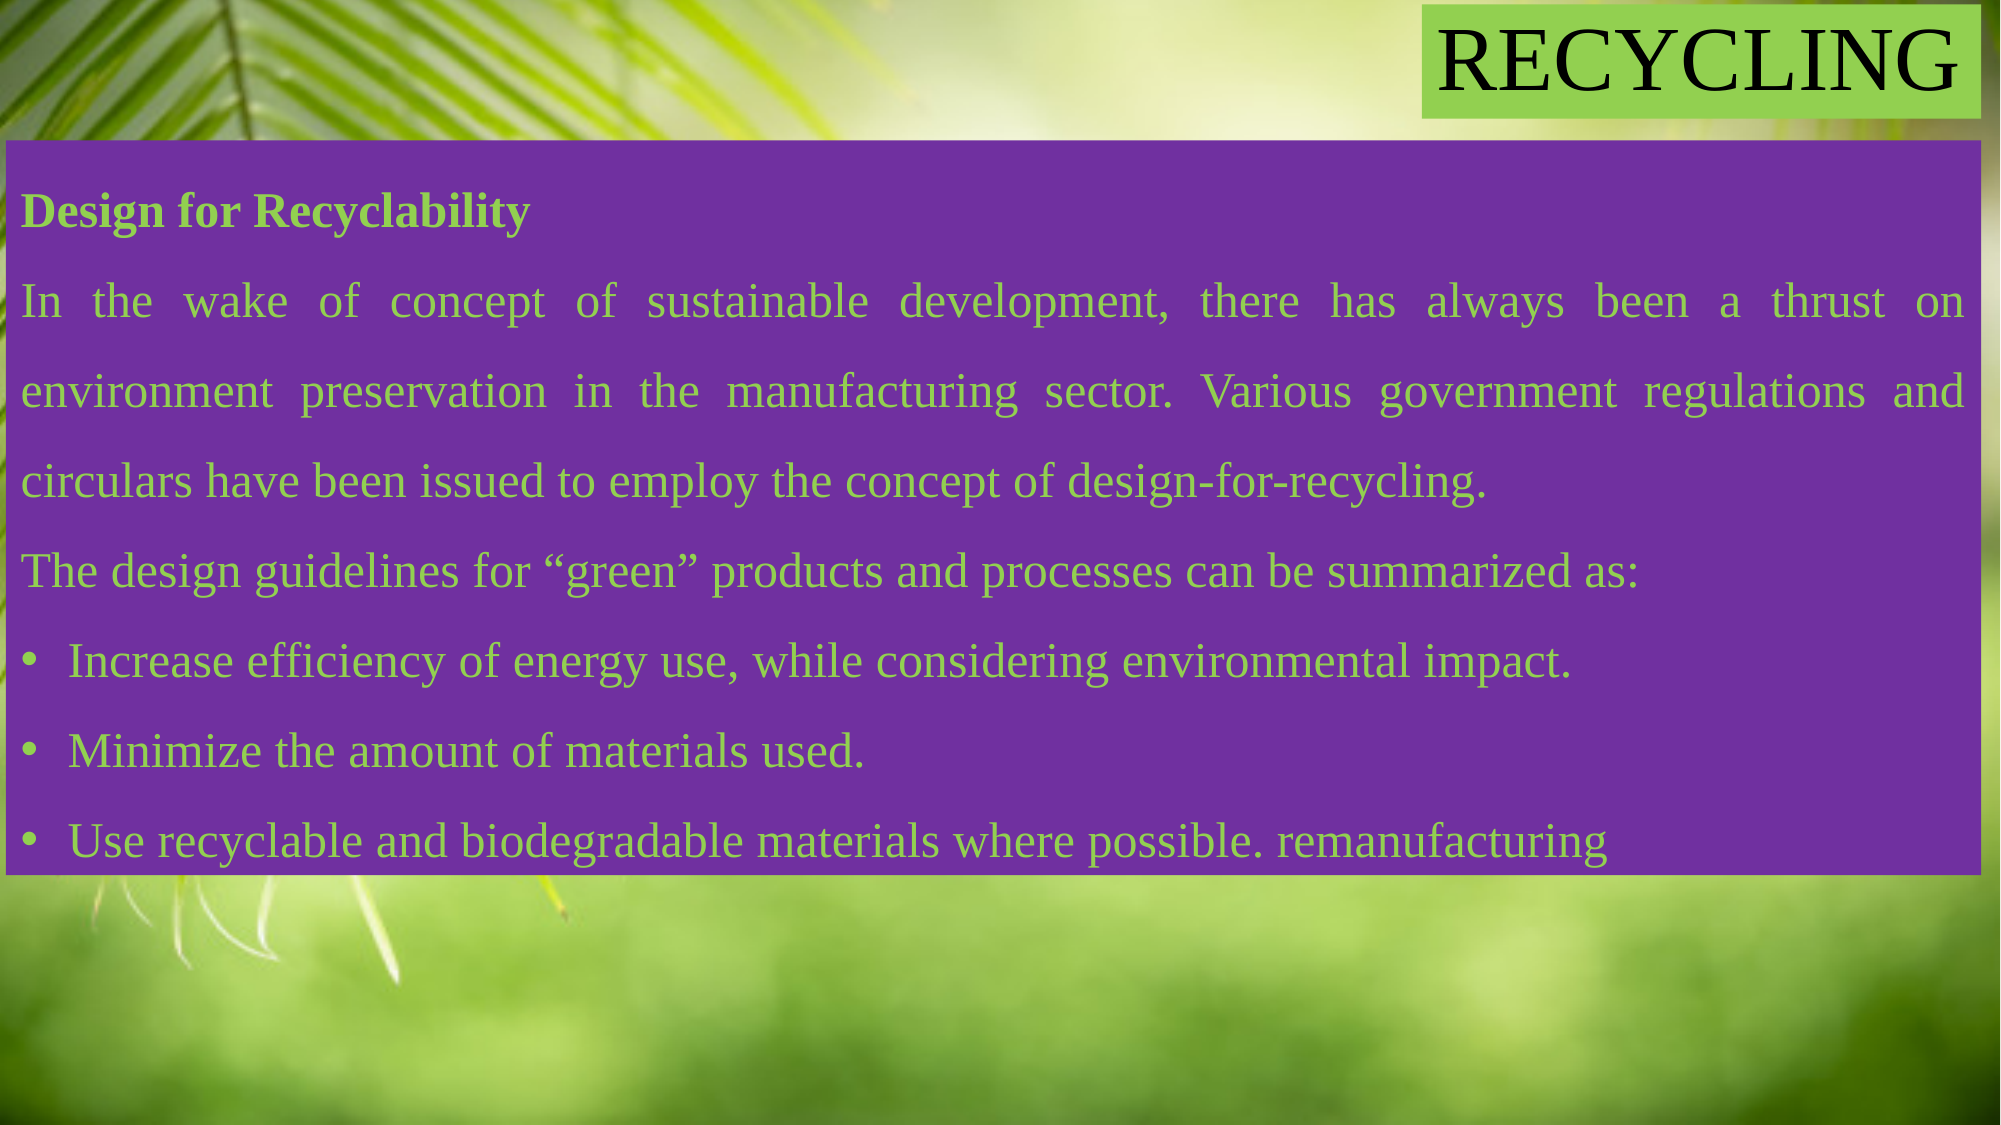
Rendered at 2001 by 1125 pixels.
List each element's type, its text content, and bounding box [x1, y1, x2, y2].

text_box RECYCLING [1421, 4, 1982, 119]
text_box Design for Recyclability In the wake of concept of sustainable development, there has always been a thrust on environment preservation in the manufacturing sector. Various government regulations and circulars have been issued to employ the concept of design-for-recycling. The design guidelines for “green” products and processes can be summarized as: Increase efficiency of energy use, while considering environmental impact. Minimize the amount of materials used. Use recyclable and biodegradable materials where possible. remanufacturing [5, 140, 1982, 876]
picture [0, 0, 2001, 1125]
